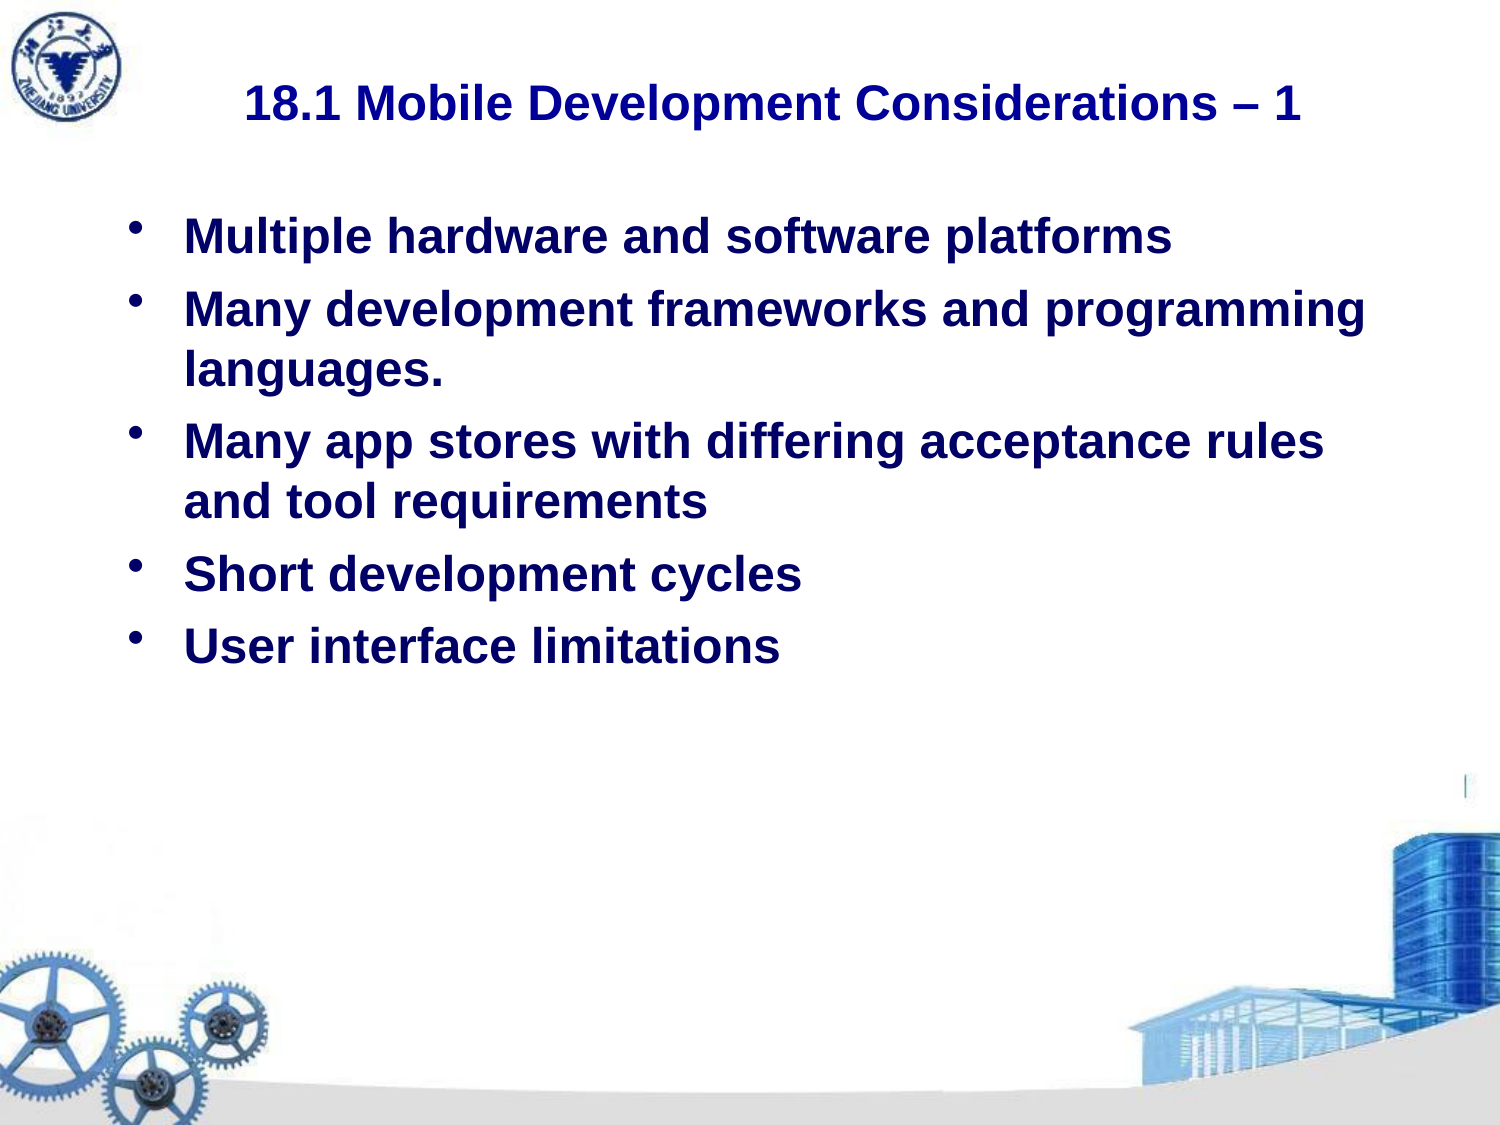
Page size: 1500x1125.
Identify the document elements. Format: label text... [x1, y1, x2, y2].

picture [0, 0, 1500, 1125]
title 18.1 Mobile Development Considerations – 1 [135, 31, 1425, 171]
list Multiple hardware and software platforms Many development frameworks and programming languages. Many app stores with differing acceptance rules and tool requirements Short development cycles User interface limitations [112, 196, 1392, 988]
